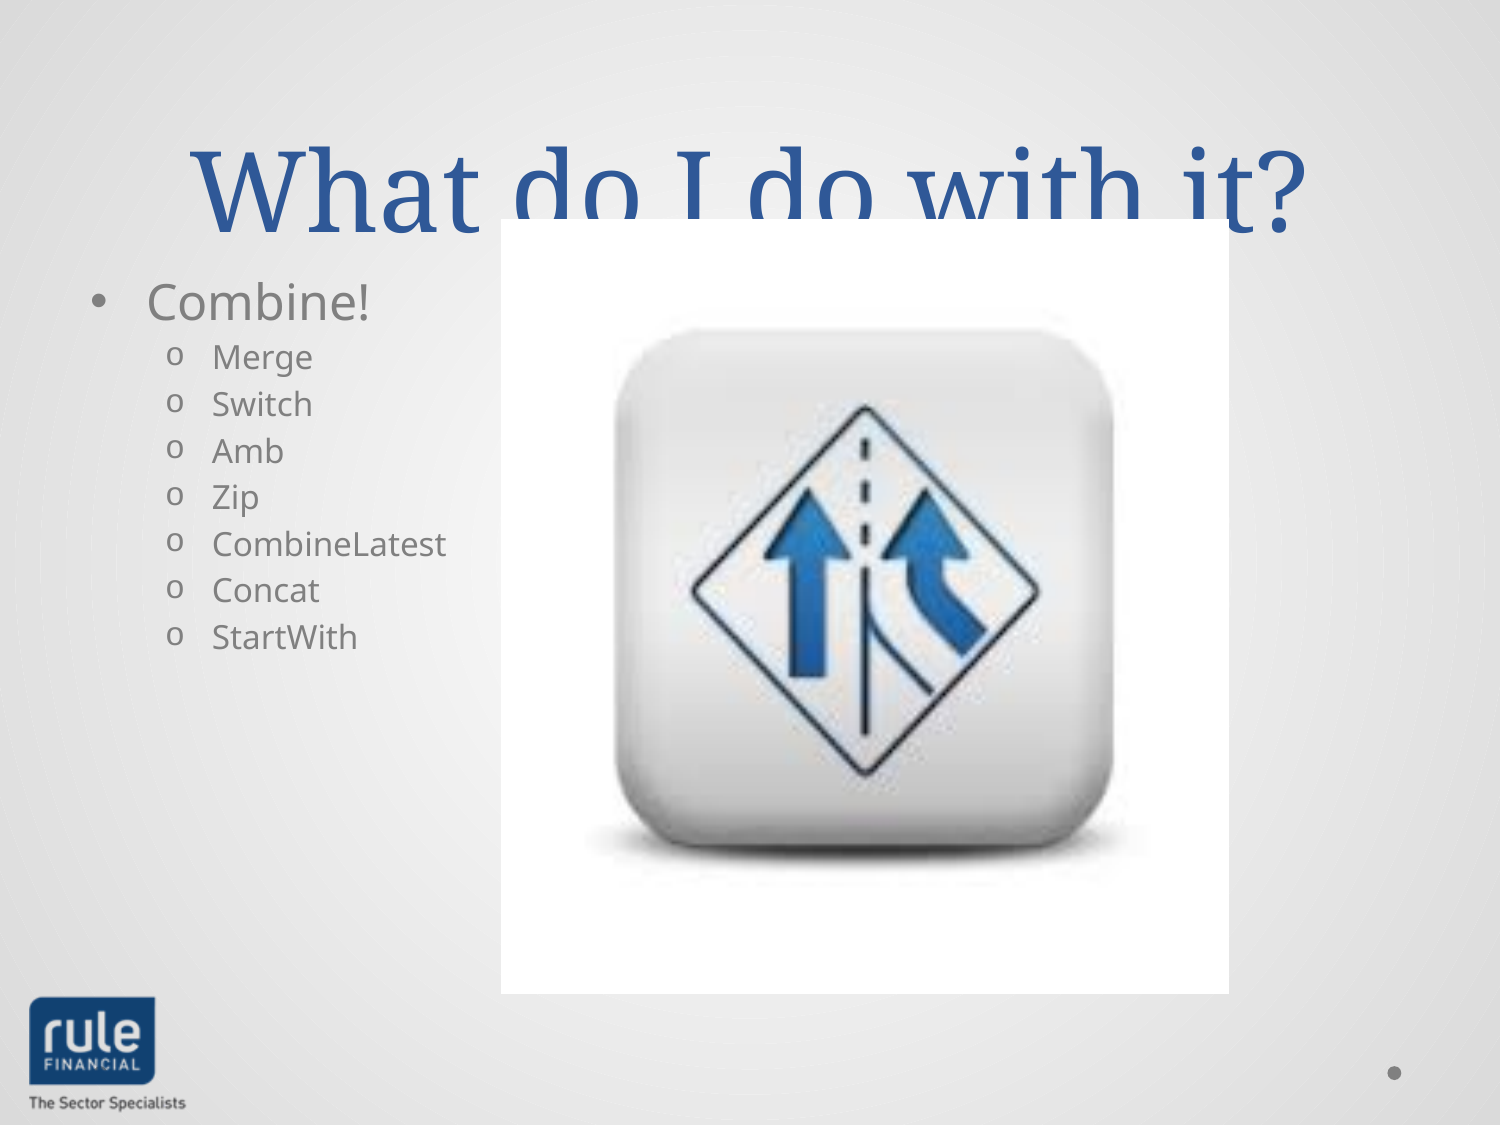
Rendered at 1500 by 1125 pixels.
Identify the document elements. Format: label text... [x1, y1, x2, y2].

picture [29, 965, 199, 1116]
picture [501, 219, 1229, 994]
list Combine! Merge Switch Amb Zip CombineLatest Concat StartWith [75, 262, 1425, 1005]
title What do I do with it? [75, 0, 1425, 262]
